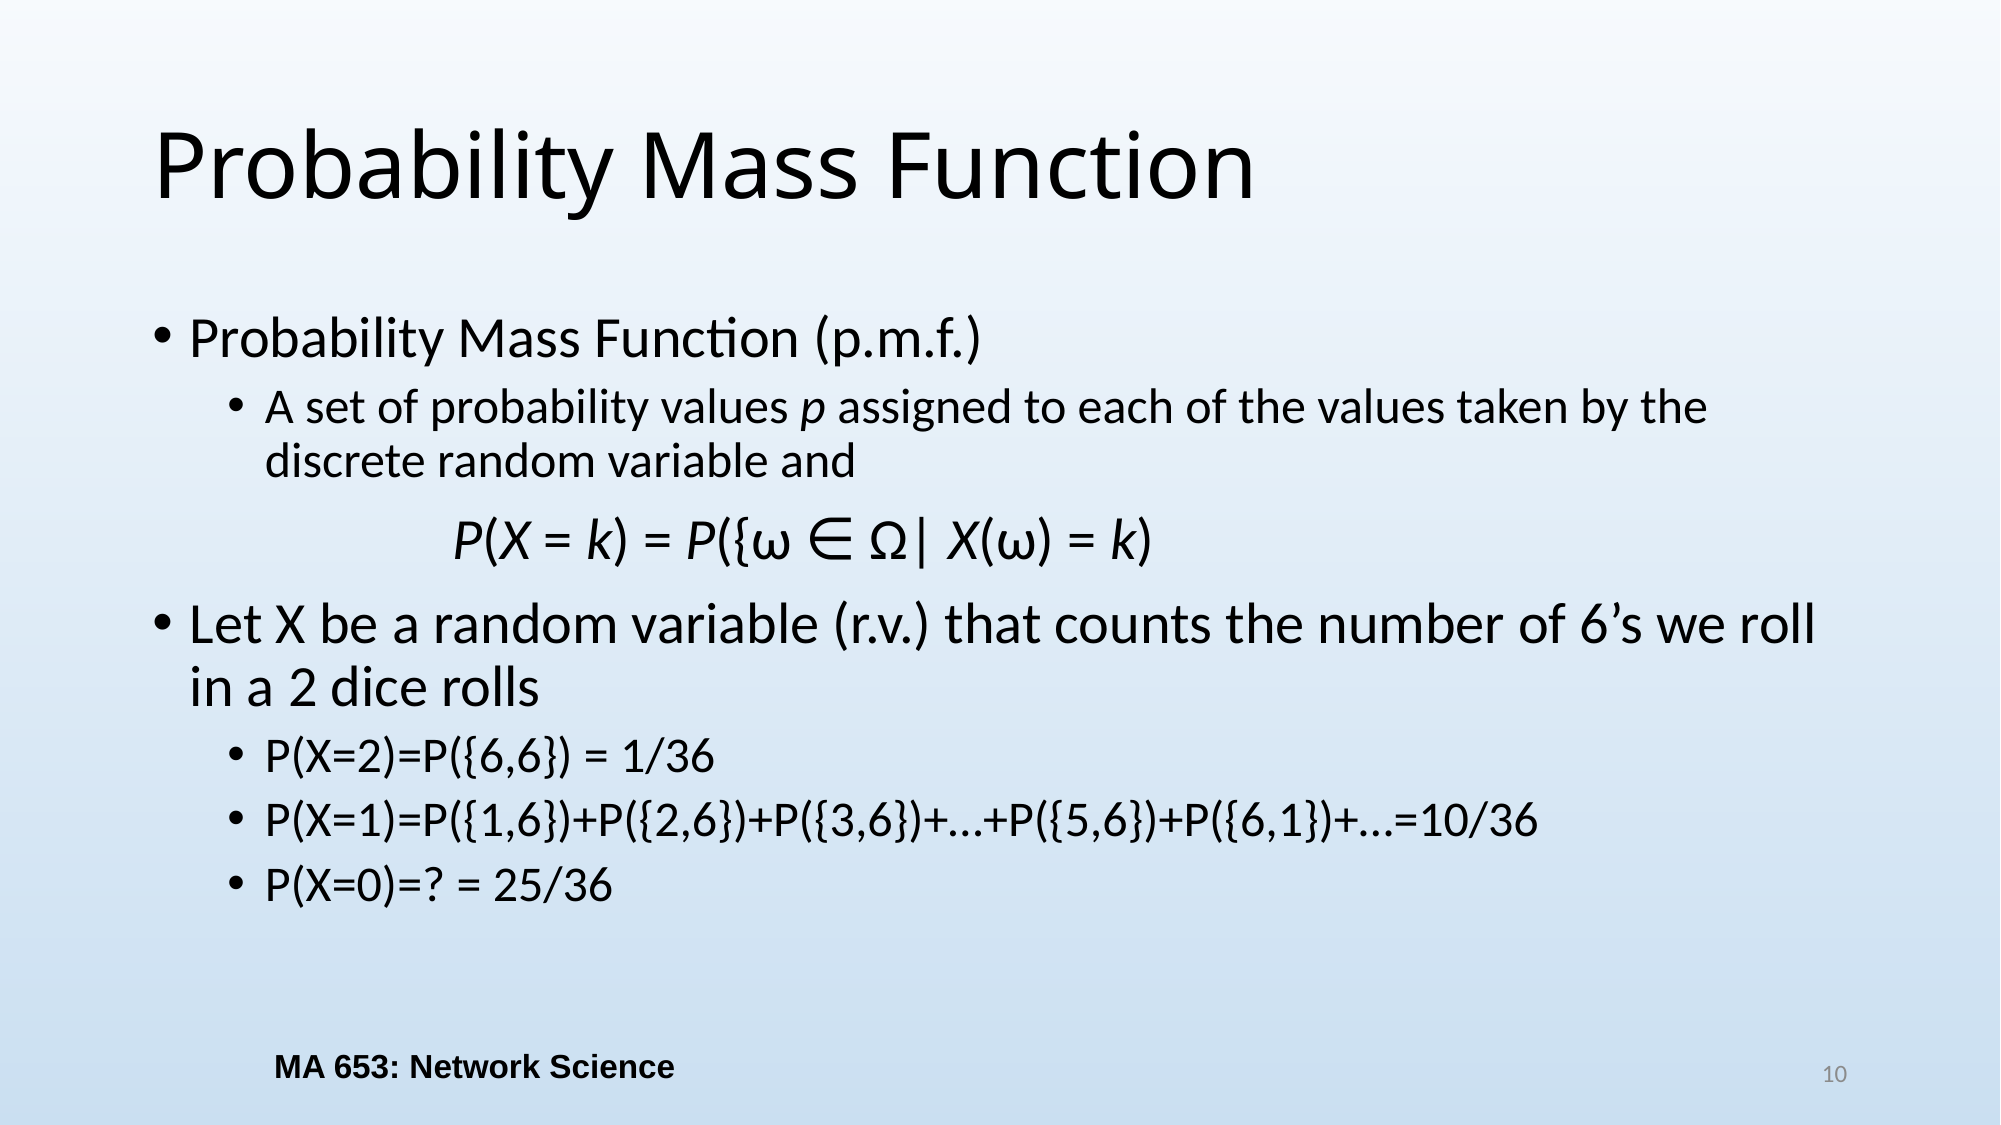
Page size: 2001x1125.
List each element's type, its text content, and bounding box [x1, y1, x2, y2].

title Probability Mass Function [137, 59, 1863, 278]
list Probability Mass Function (p.m.f.) A set of probability values p assigned to each of the values taken by the discrete random variable and P(X = k) = P({ω ∈ Ω| X(ω) = k) Let X be a random variable (r.v.) that counts the number of 6’s we roll in a 2 dice rolls P(X=2)=P({6,6}) = 1/36 P(X=1)=P({1,6})+P({2,6})+P({3,6})+…+P({5,6})+P({6,1})+…=10/36 P(X=0)=? = 25/36 [137, 299, 1863, 1014]
slide_number 10 [1412, 1042, 1863, 1103]
footer MA 653: Network Science [137, 1035, 813, 1096]
